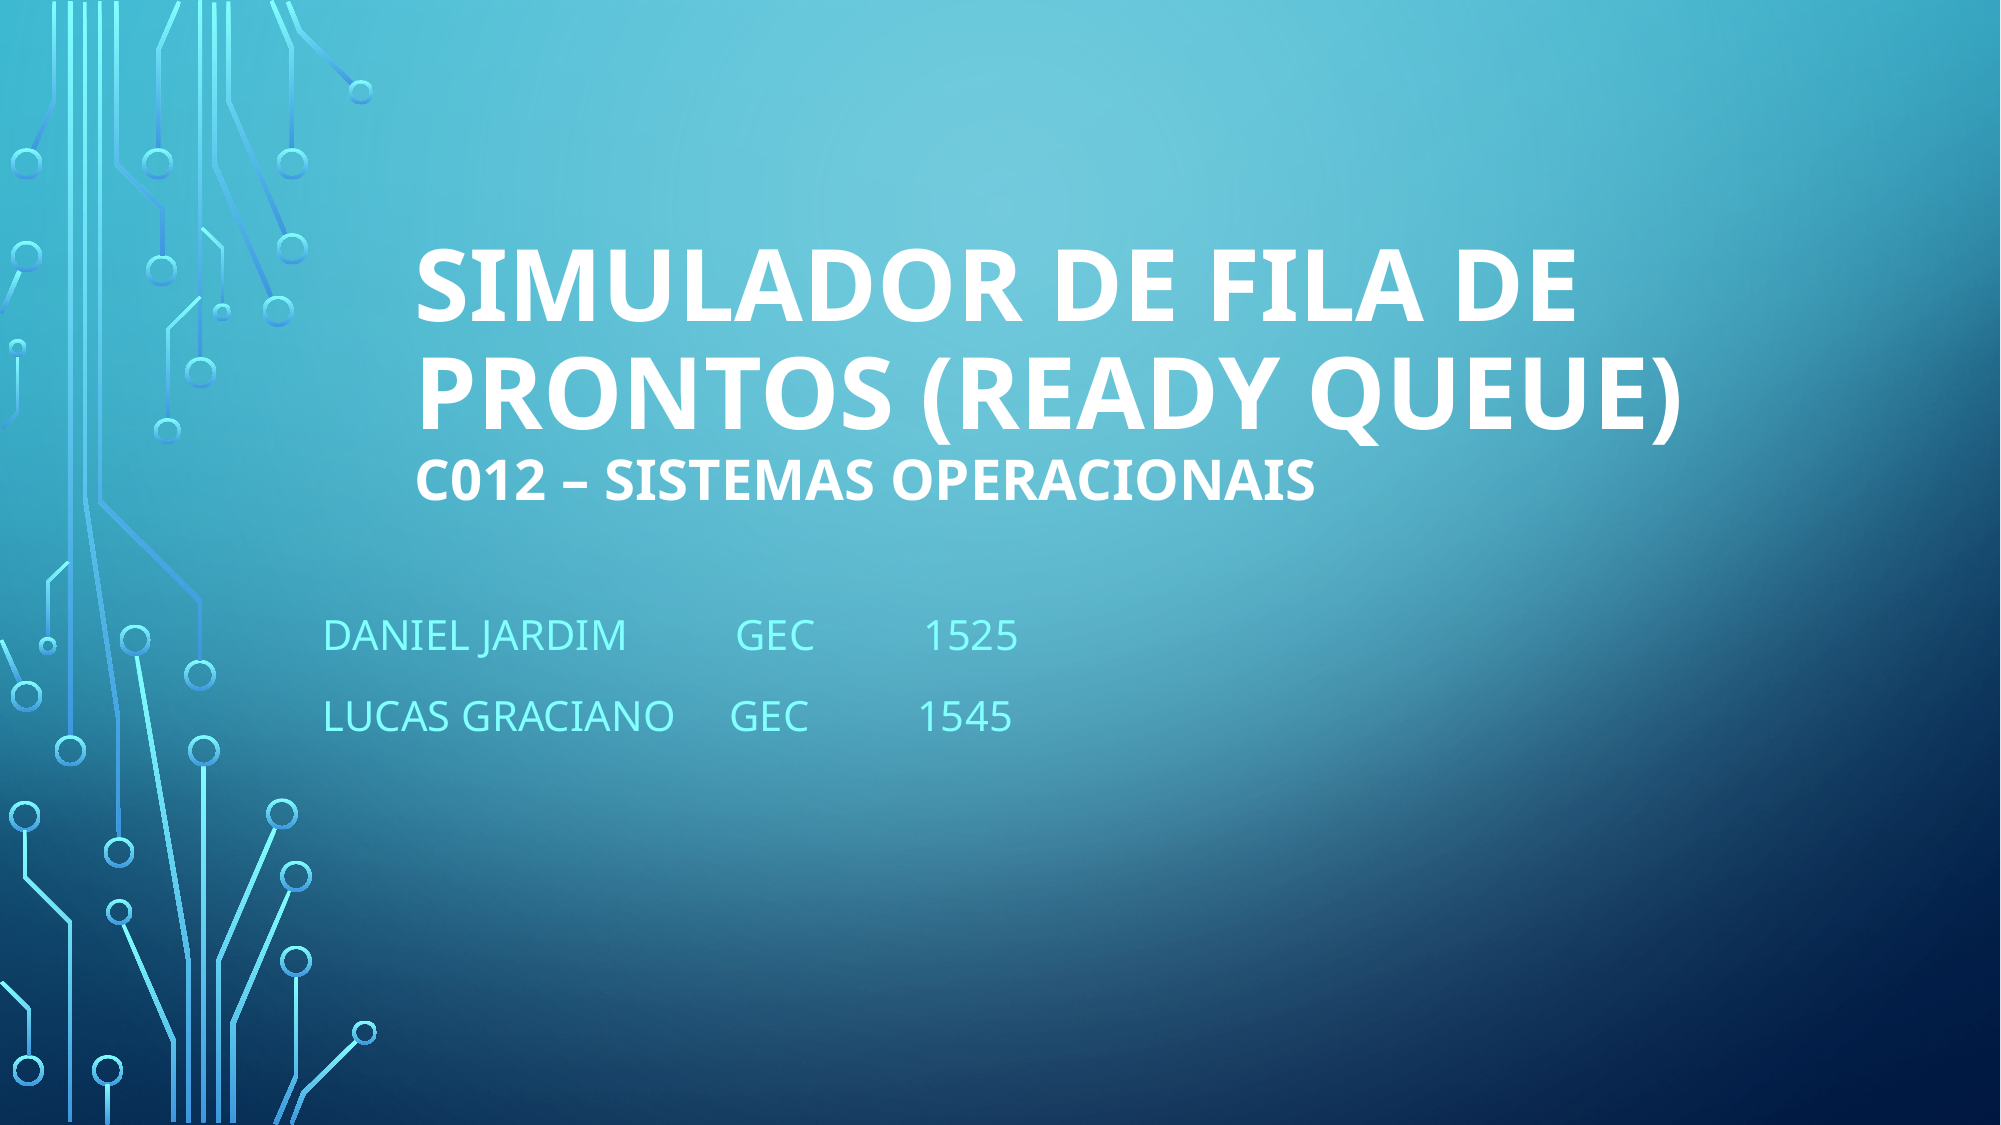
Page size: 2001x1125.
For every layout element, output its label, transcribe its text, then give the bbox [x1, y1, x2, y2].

subtitle DAniel Jardim GEC 1525 Lucas graciano gec 1545 [307, 590, 1750, 863]
title SIMULADOR DE FILA DE PRONTOS (READY QUEUE) c012 – sistemas operacionais [399, 205, 1842, 628]
